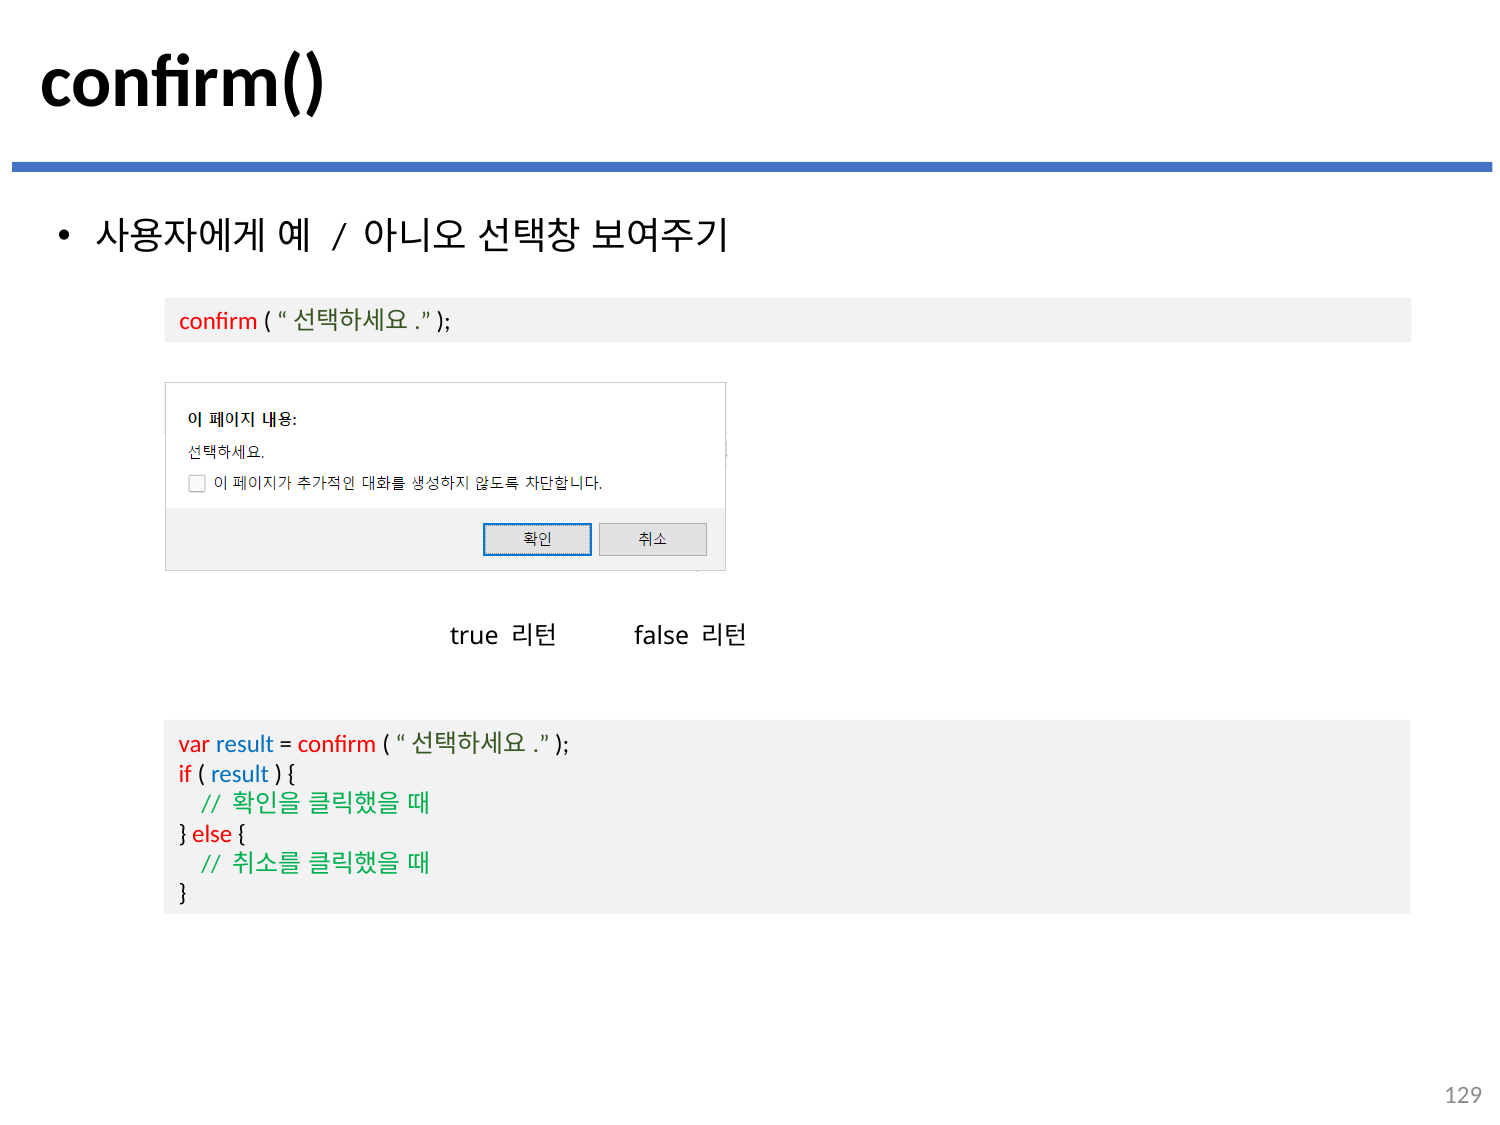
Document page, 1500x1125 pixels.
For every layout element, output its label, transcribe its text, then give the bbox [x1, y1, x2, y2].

title confirm() [25, 32, 1475, 132]
text_box var result = confirm ( “선택하세요.” ); if ( result ) { // 확인을 클릭했을 때 } else { // 취소를 클릭했을 때 } [163, 719, 1411, 915]
text_box true 리턴 [435, 611, 572, 657]
picture [164, 380, 727, 572]
text_box false 리턴 [619, 611, 763, 657]
list 사용자에게 예 / 아니오 선택창 보여주기 [42, 204, 1453, 1104]
text_box confirm ( “선택하세요.” ); [164, 297, 1412, 343]
slide_number 129 [1159, 1063, 1498, 1124]
